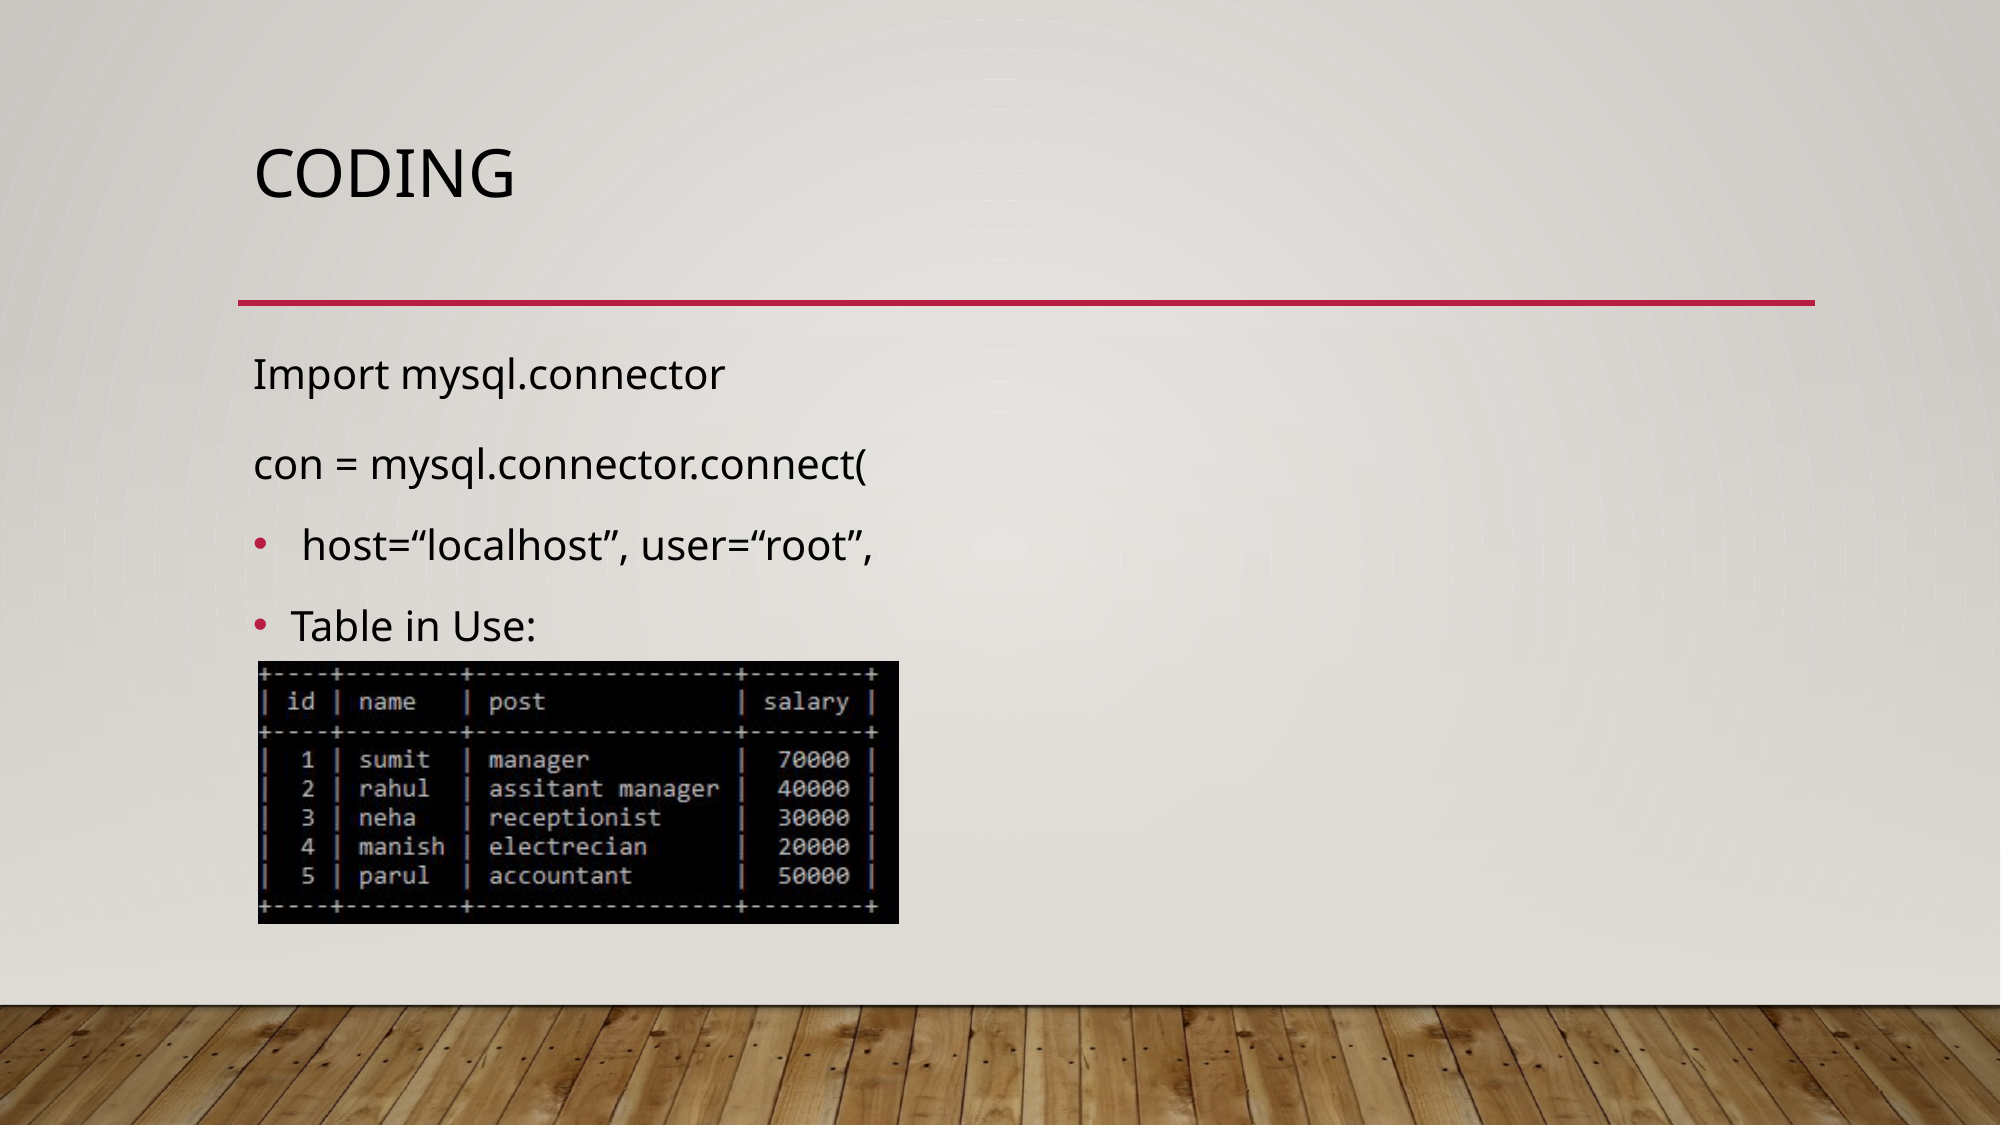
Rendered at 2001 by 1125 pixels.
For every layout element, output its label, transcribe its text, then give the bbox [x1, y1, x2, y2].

picture [258, 661, 899, 924]
picture [0, 1005, 2000, 1125]
list Import mysql.connector con = mysql.connector.connect( host=“localhost”, user=“root”, Table in Use: [238, 330, 1814, 897]
title Coding [238, 131, 1814, 305]
